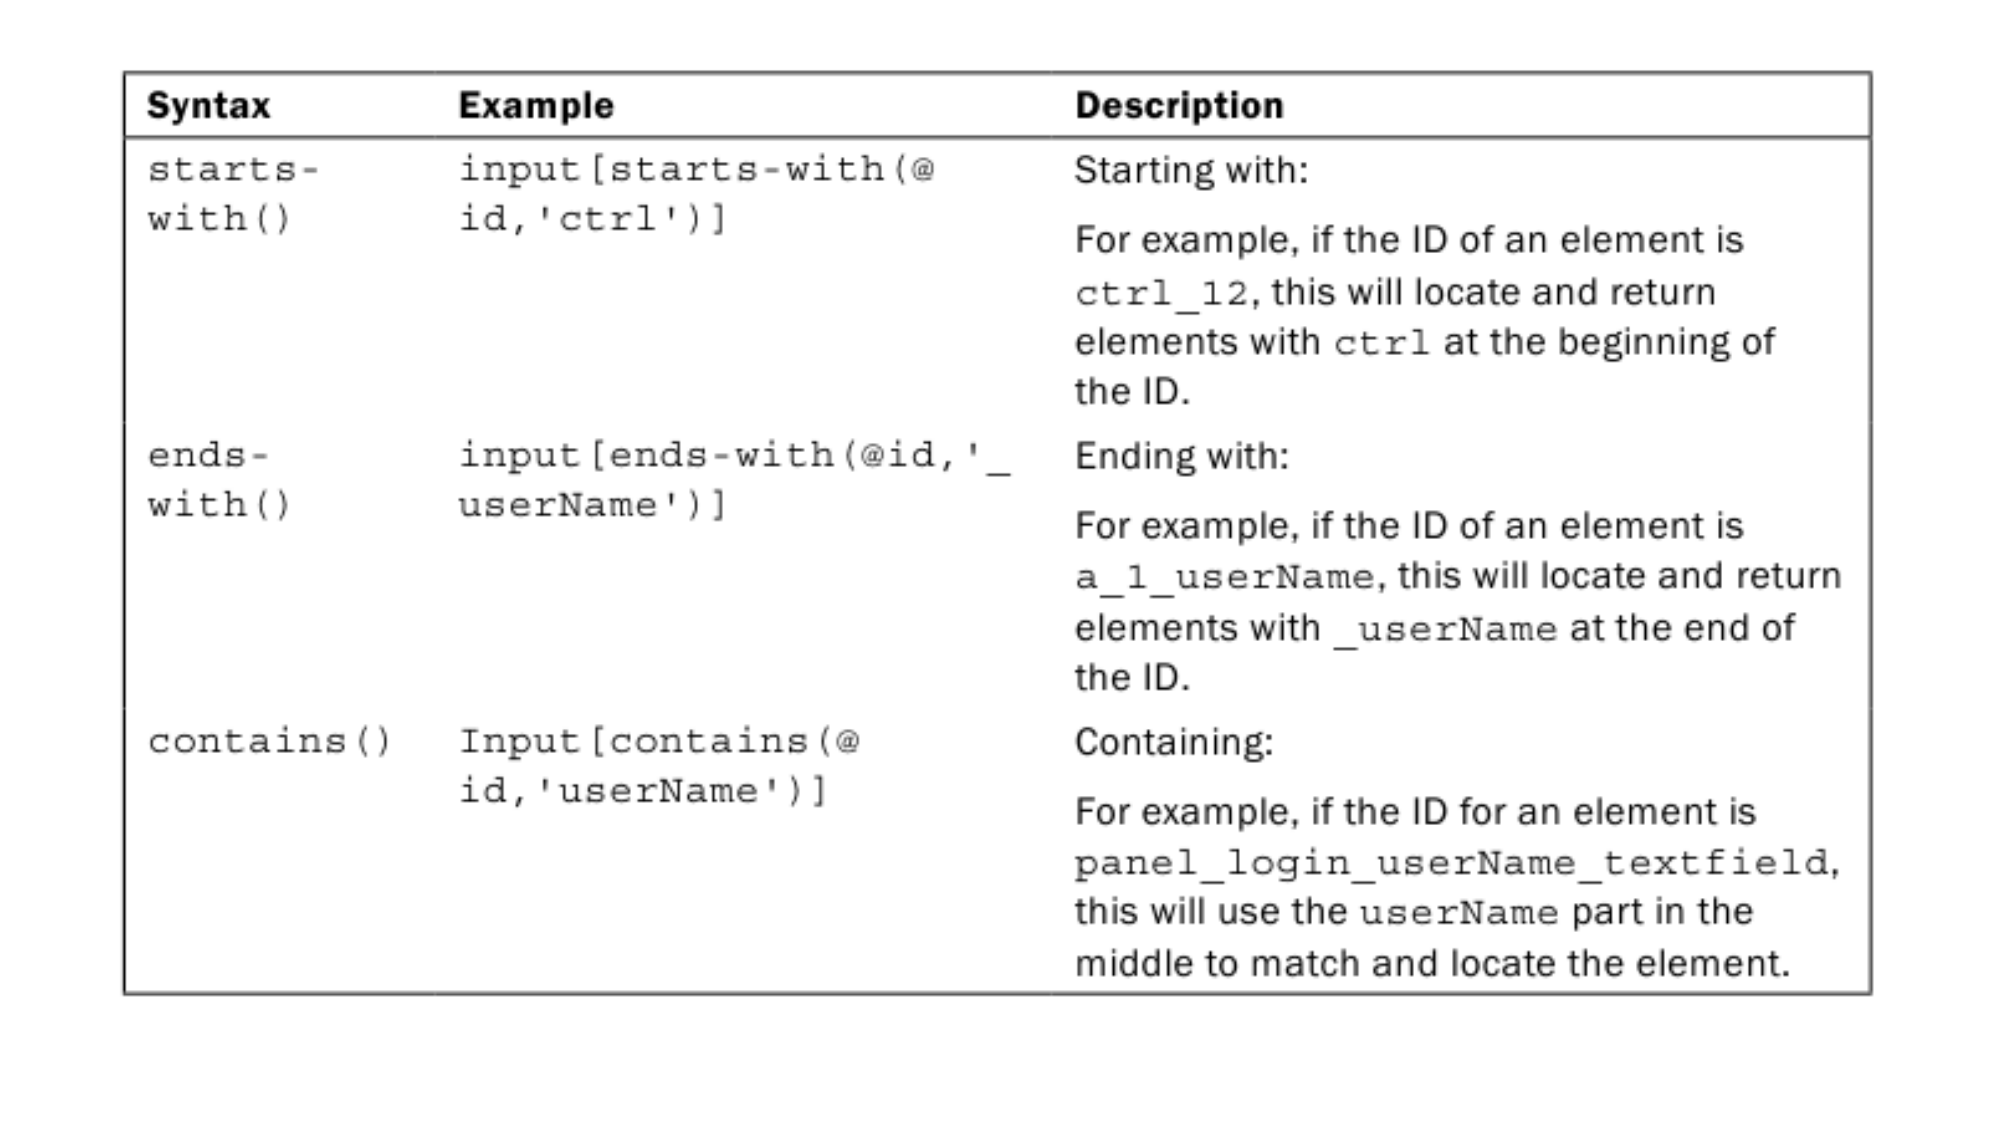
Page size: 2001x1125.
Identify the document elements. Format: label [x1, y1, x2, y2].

picture [104, 59, 1896, 1009]
